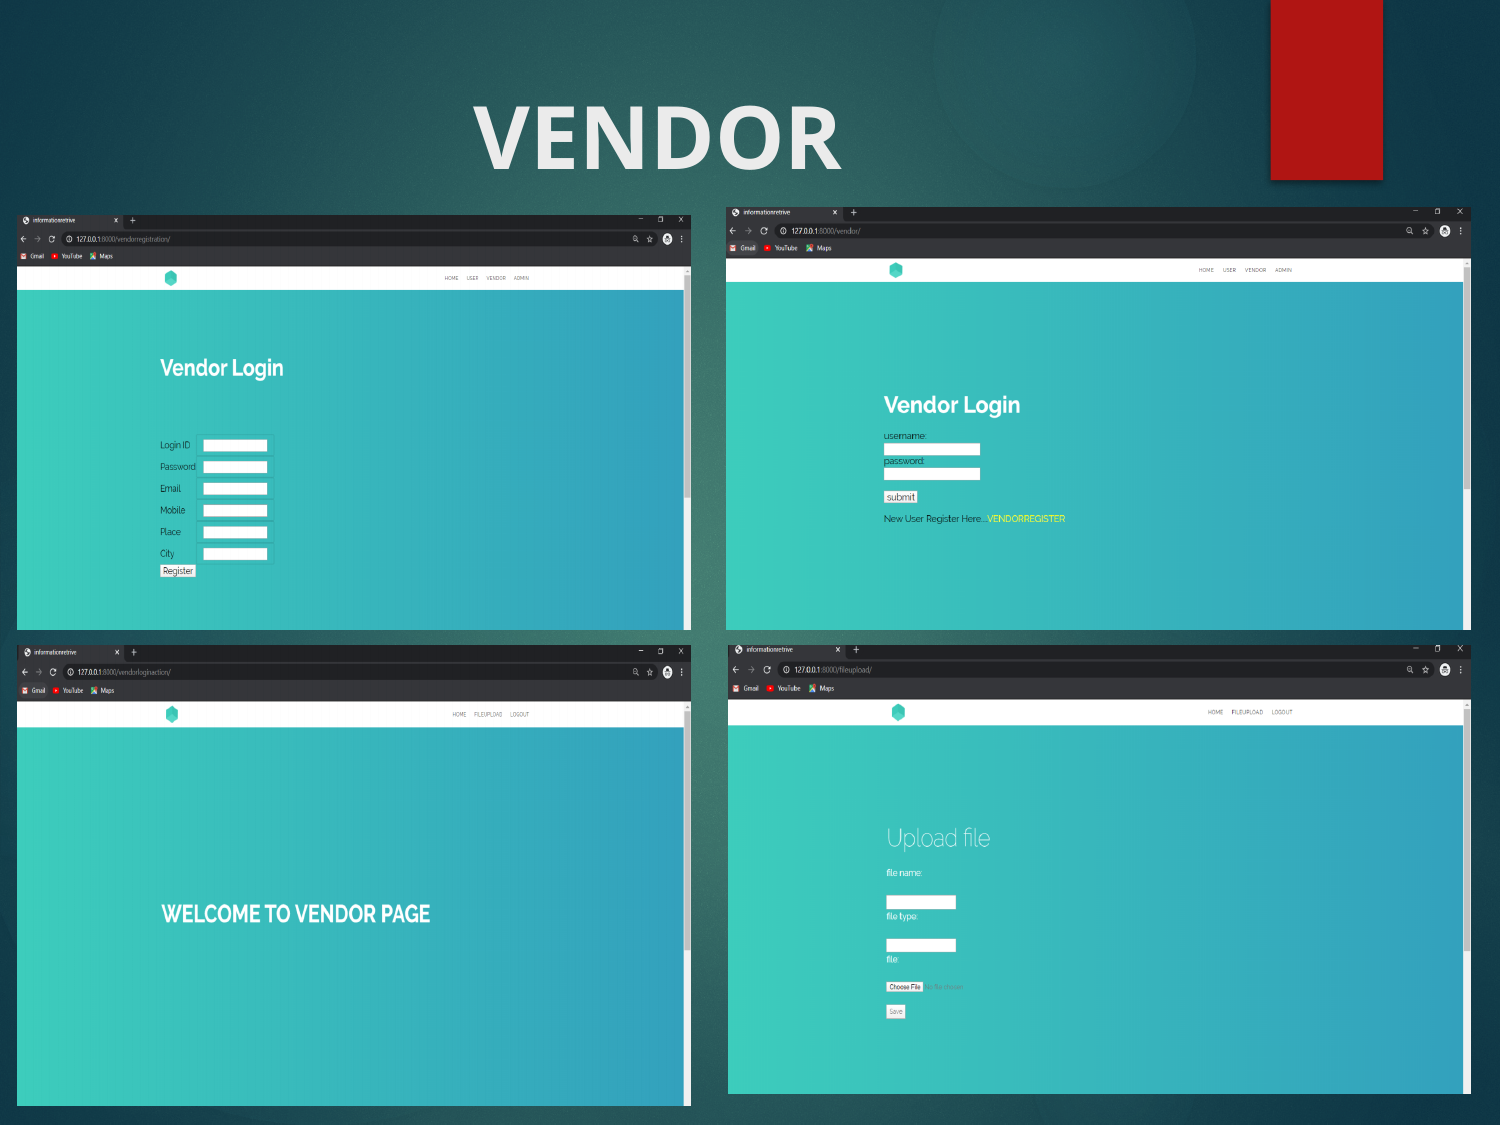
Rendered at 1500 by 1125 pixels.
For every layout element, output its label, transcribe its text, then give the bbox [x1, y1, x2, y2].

picture [17, 644, 692, 1107]
picture [17, 215, 692, 630]
picture [726, 207, 1471, 630]
title VENDOR [79, 74, 1237, 304]
picture [728, 644, 1471, 1095]
